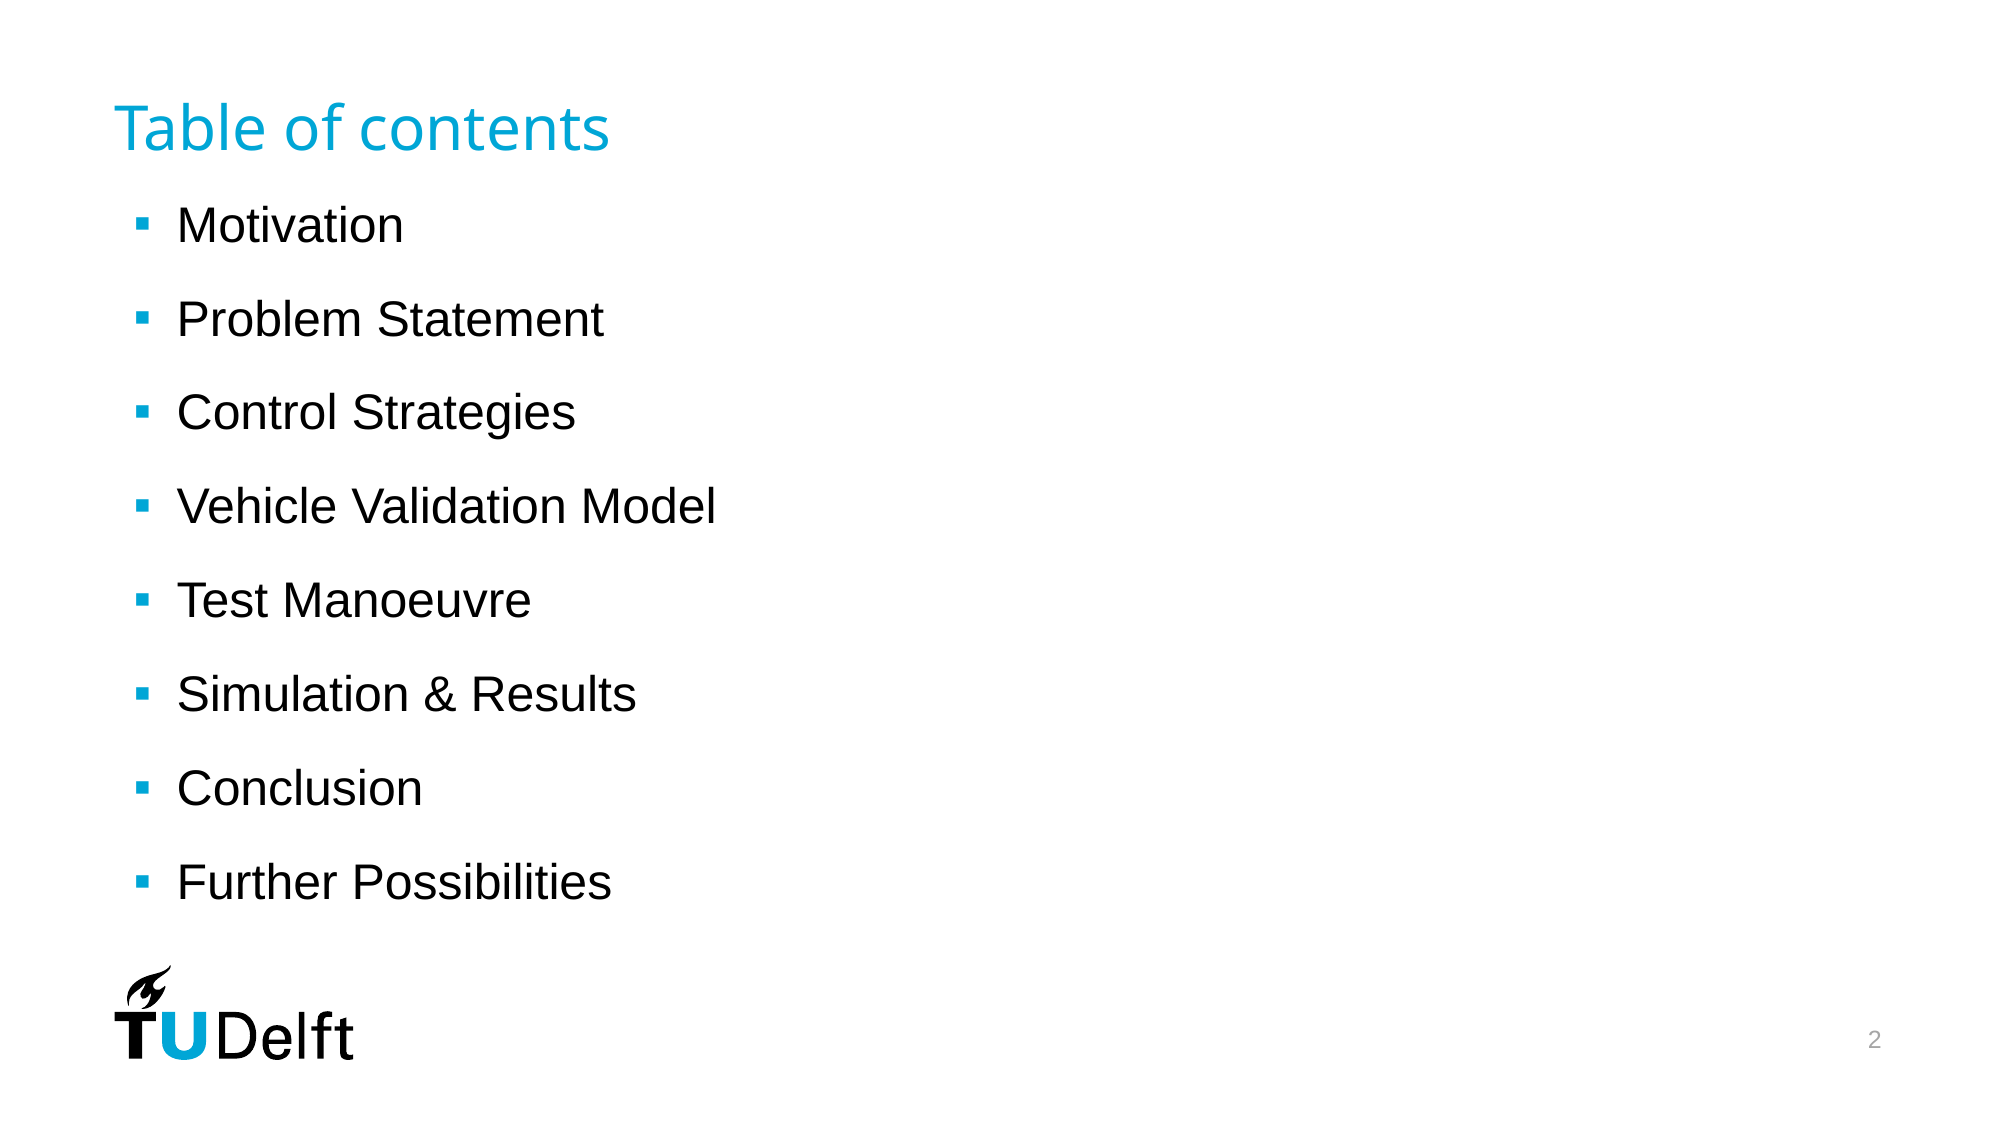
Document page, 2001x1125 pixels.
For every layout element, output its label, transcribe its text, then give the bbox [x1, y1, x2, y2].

slide_number 2 [1861, 712, 1882, 1125]
list Motivation Problem Statement Control Strategies Vehicle Validation Model Test Manoeuvre Simulation & Results Conclusion Further Possibilities [133, 183, 1901, 942]
title Table of contents [114, 96, 1883, 178]
